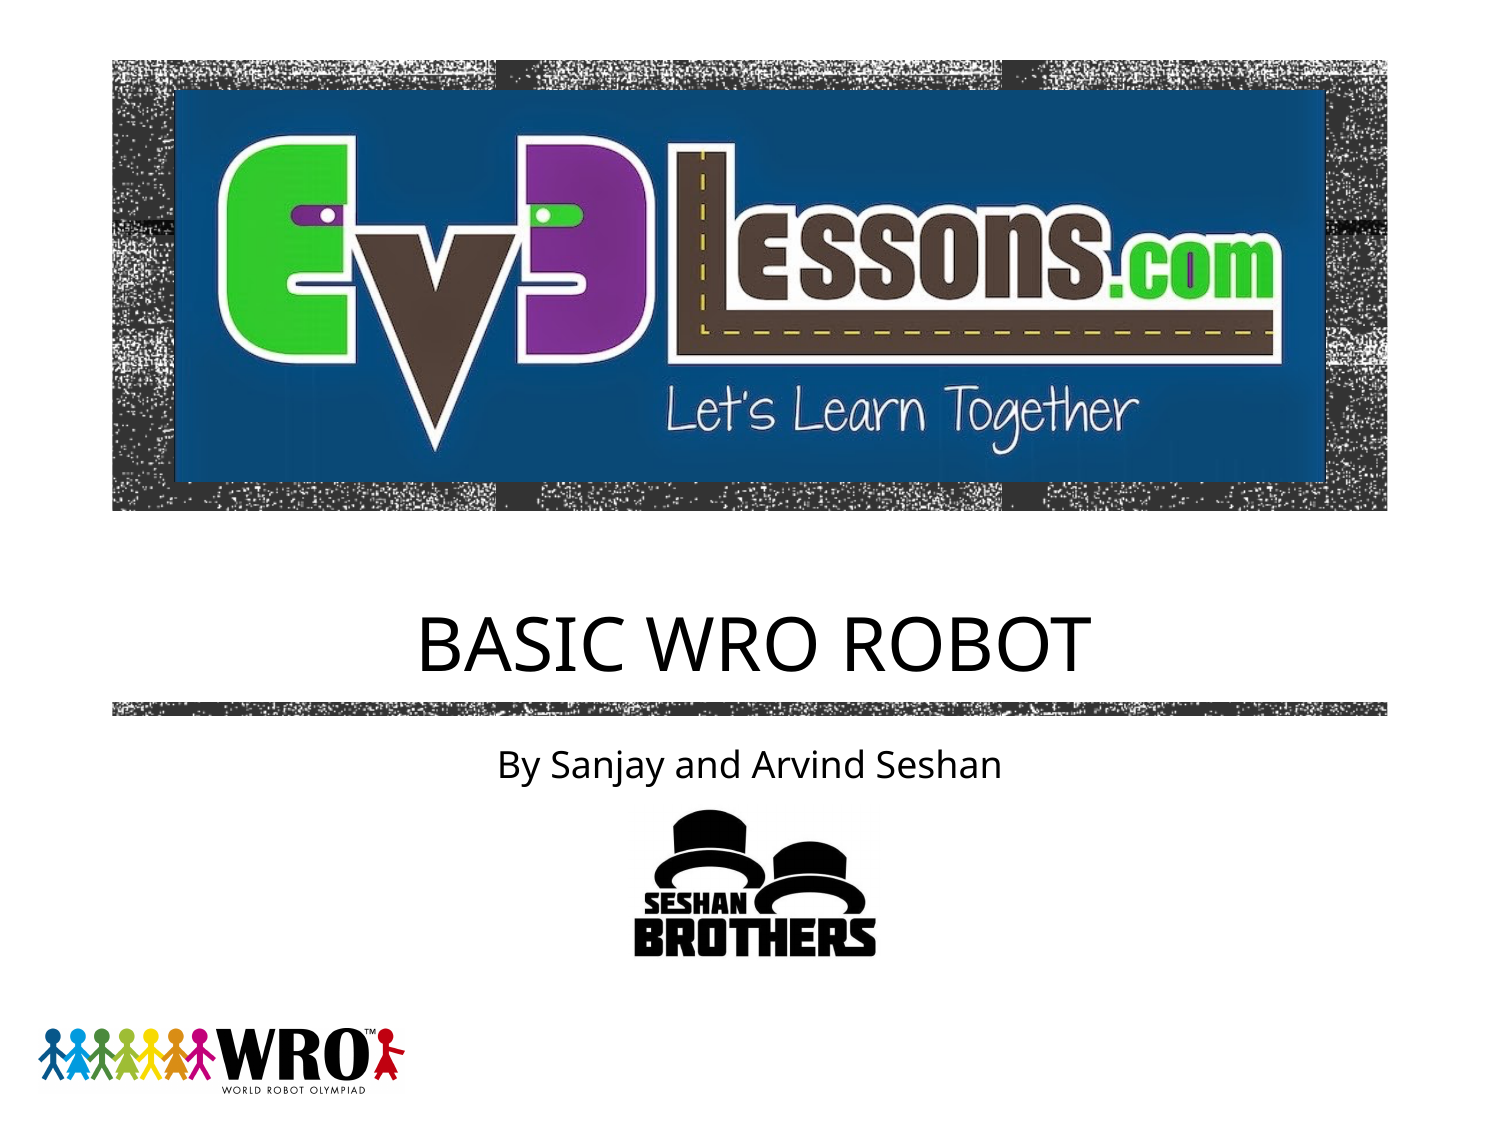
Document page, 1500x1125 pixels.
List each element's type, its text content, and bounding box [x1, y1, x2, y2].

picture [628, 804, 881, 961]
title BASIC WRO ROBOT [131, 609, 1378, 690]
picture [38, 1028, 405, 1094]
picture [112, 90, 1388, 482]
